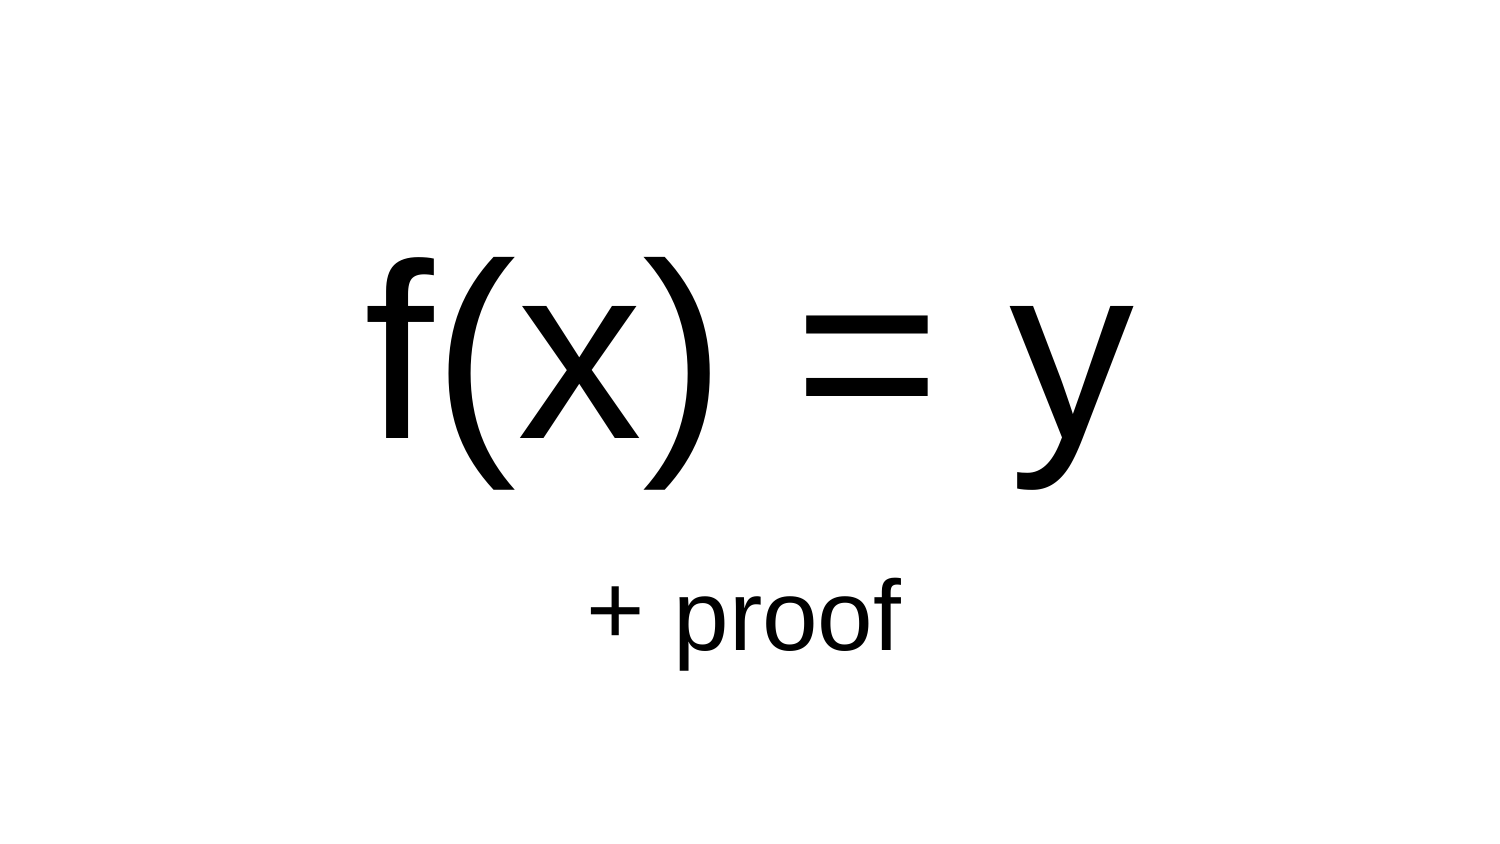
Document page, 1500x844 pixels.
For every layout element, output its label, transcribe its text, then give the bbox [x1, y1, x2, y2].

list proof [51, 517, 1449, 731]
title f(x) = y [51, 181, 1449, 504]
